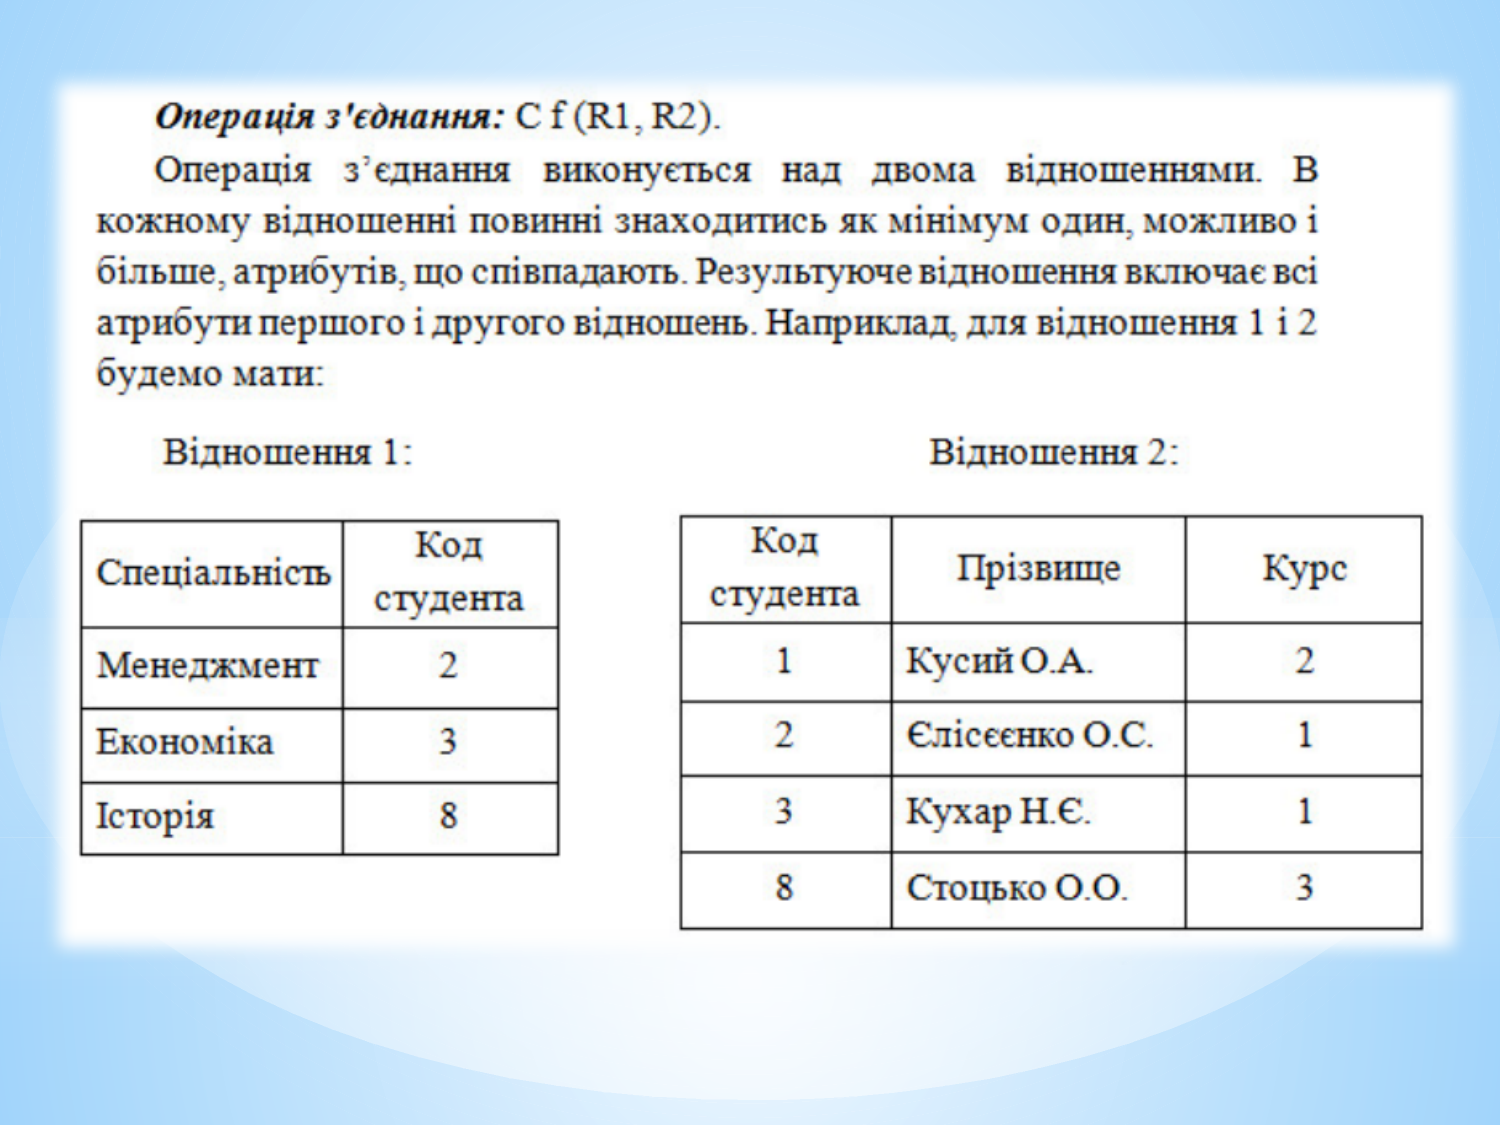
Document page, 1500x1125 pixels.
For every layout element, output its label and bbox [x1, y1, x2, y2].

picture [41, 66, 1472, 965]
